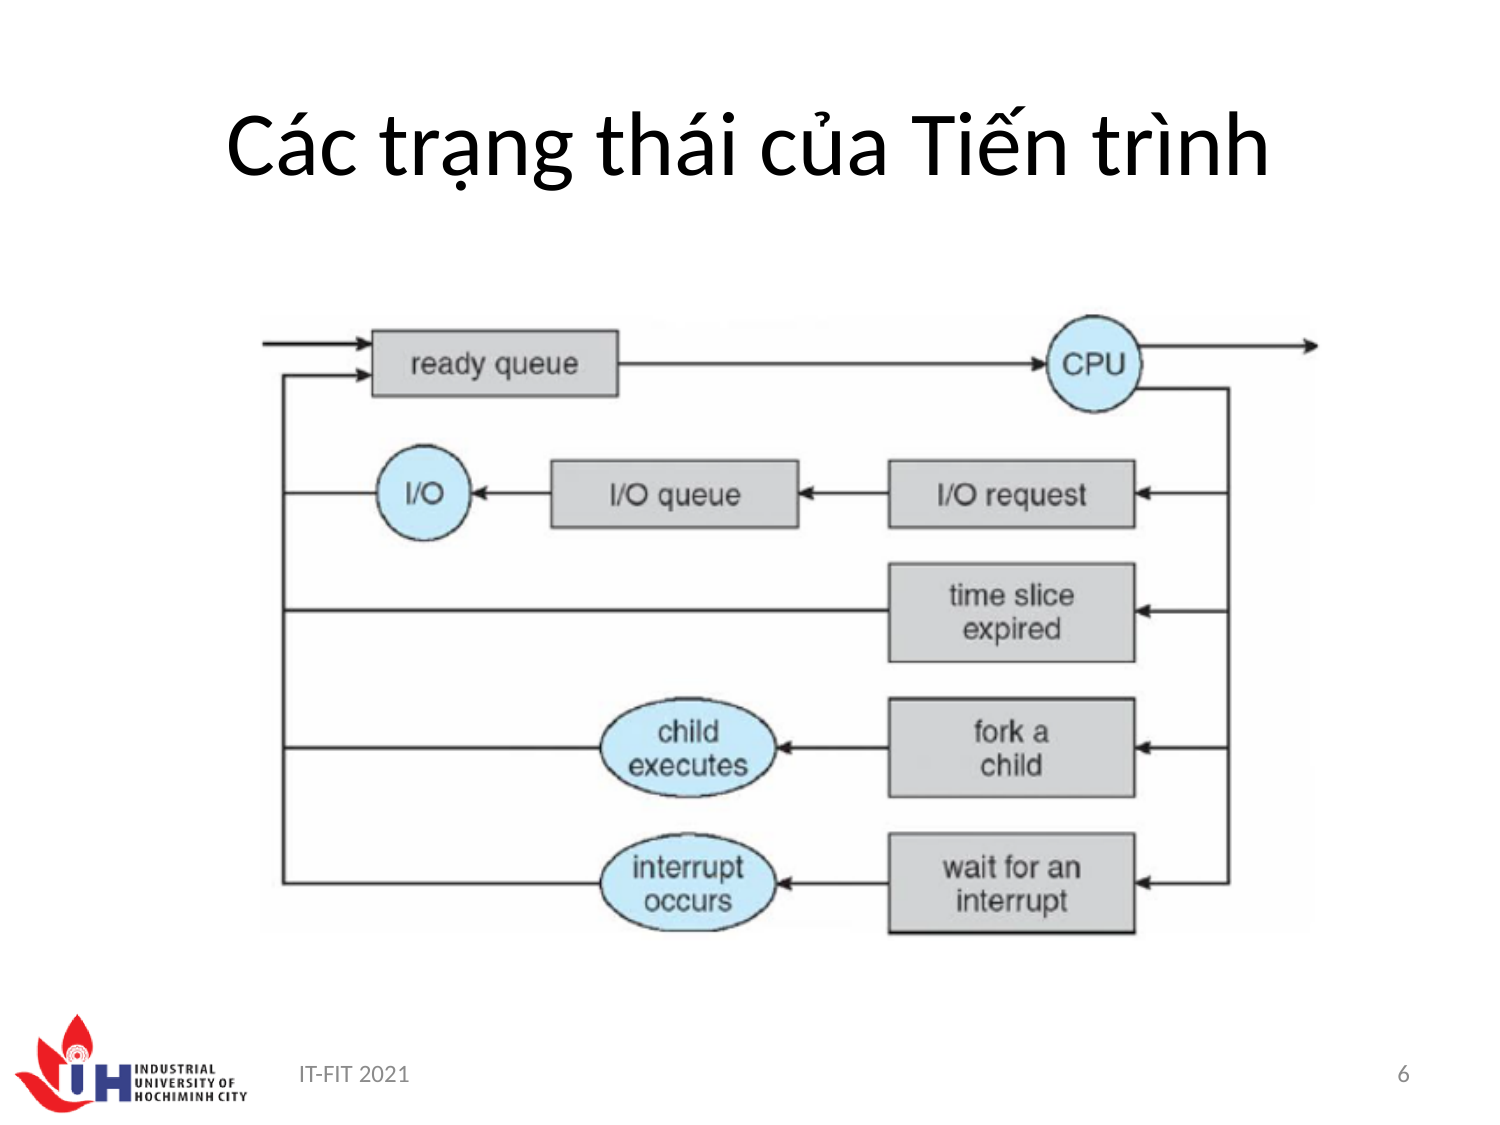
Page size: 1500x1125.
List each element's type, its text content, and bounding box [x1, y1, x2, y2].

picture [249, 299, 1326, 948]
picture [11, 1012, 250, 1115]
slide_number IT-FIT 2021 [75, 1042, 425, 1103]
slide_number 6 [1074, 1042, 1425, 1103]
title Các trạng thái của Tiến trình [75, 45, 1425, 233]
